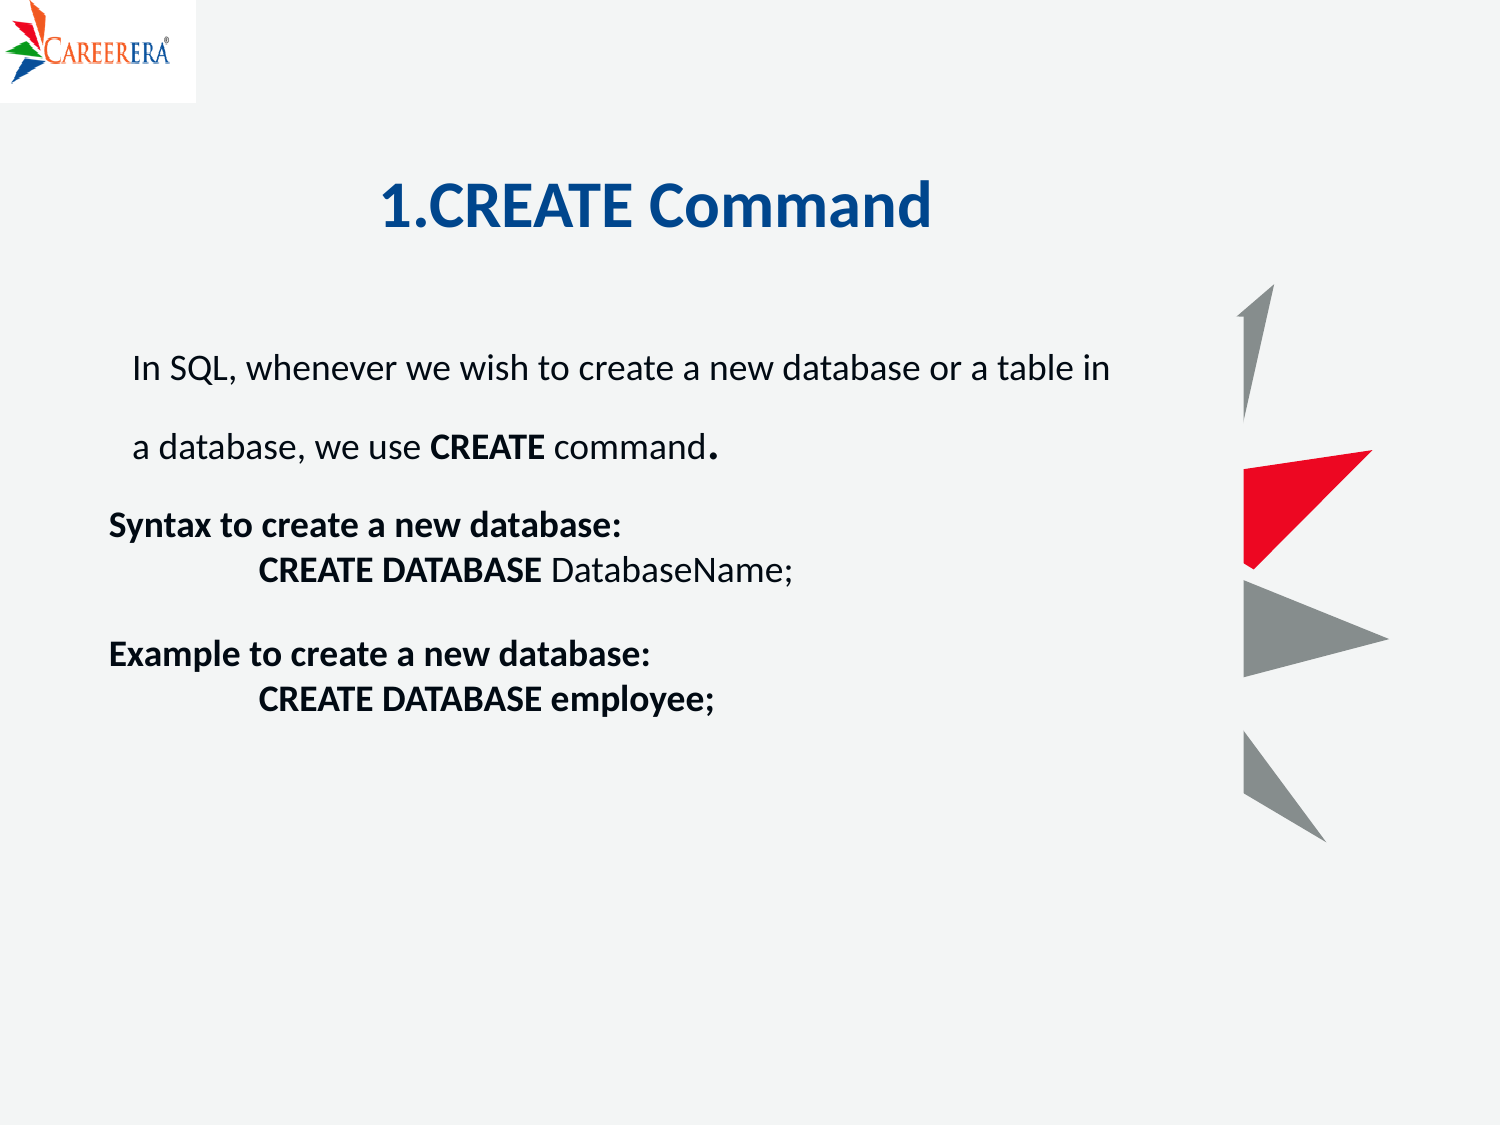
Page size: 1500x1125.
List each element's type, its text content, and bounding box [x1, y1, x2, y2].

picture [0, 0, 197, 104]
list In SQL, whenever we wish to create a new database or a table in a database, we use CREATE command. [117, 328, 1277, 493]
text_box Syntax to create a new database: CREATE DATABASE DatabaseName; [93, 492, 1219, 643]
title 1.CREATE Command [99, 135, 1213, 278]
text_box Example to create a new database: CREATE DATABASE employee; [93, 621, 821, 772]
